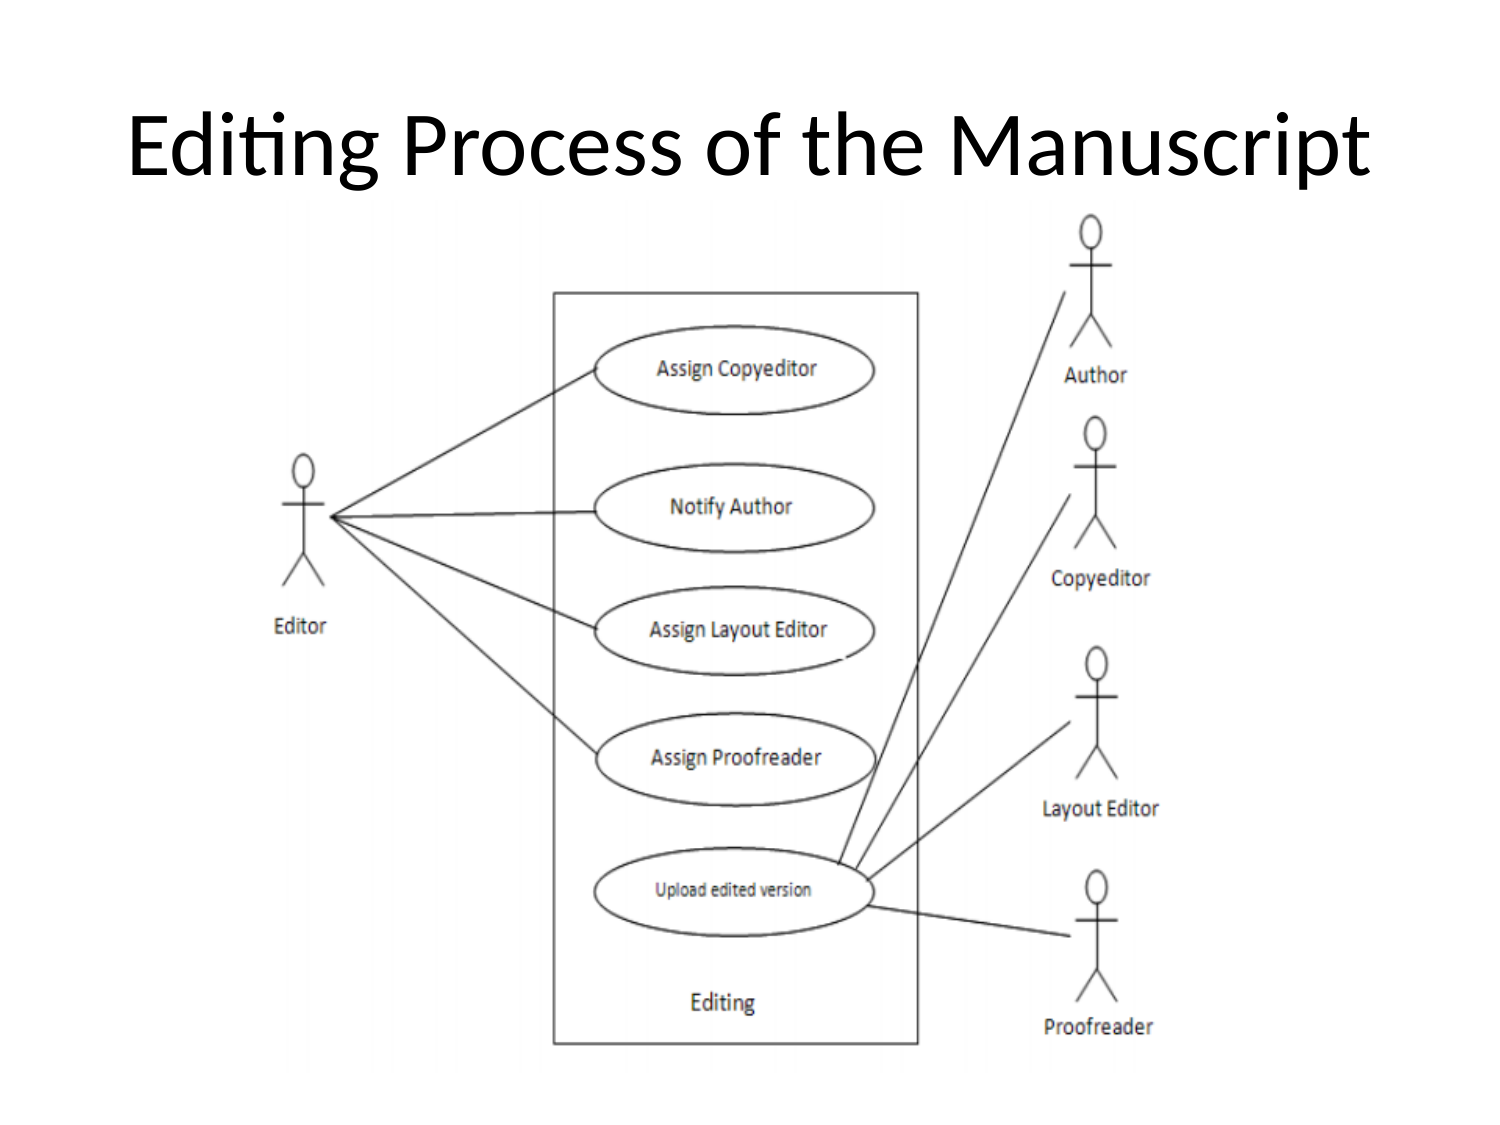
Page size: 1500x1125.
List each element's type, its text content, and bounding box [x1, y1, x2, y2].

title Editing Process of the Manuscript [75, 45, 1425, 233]
picture [262, 199, 1201, 1076]
